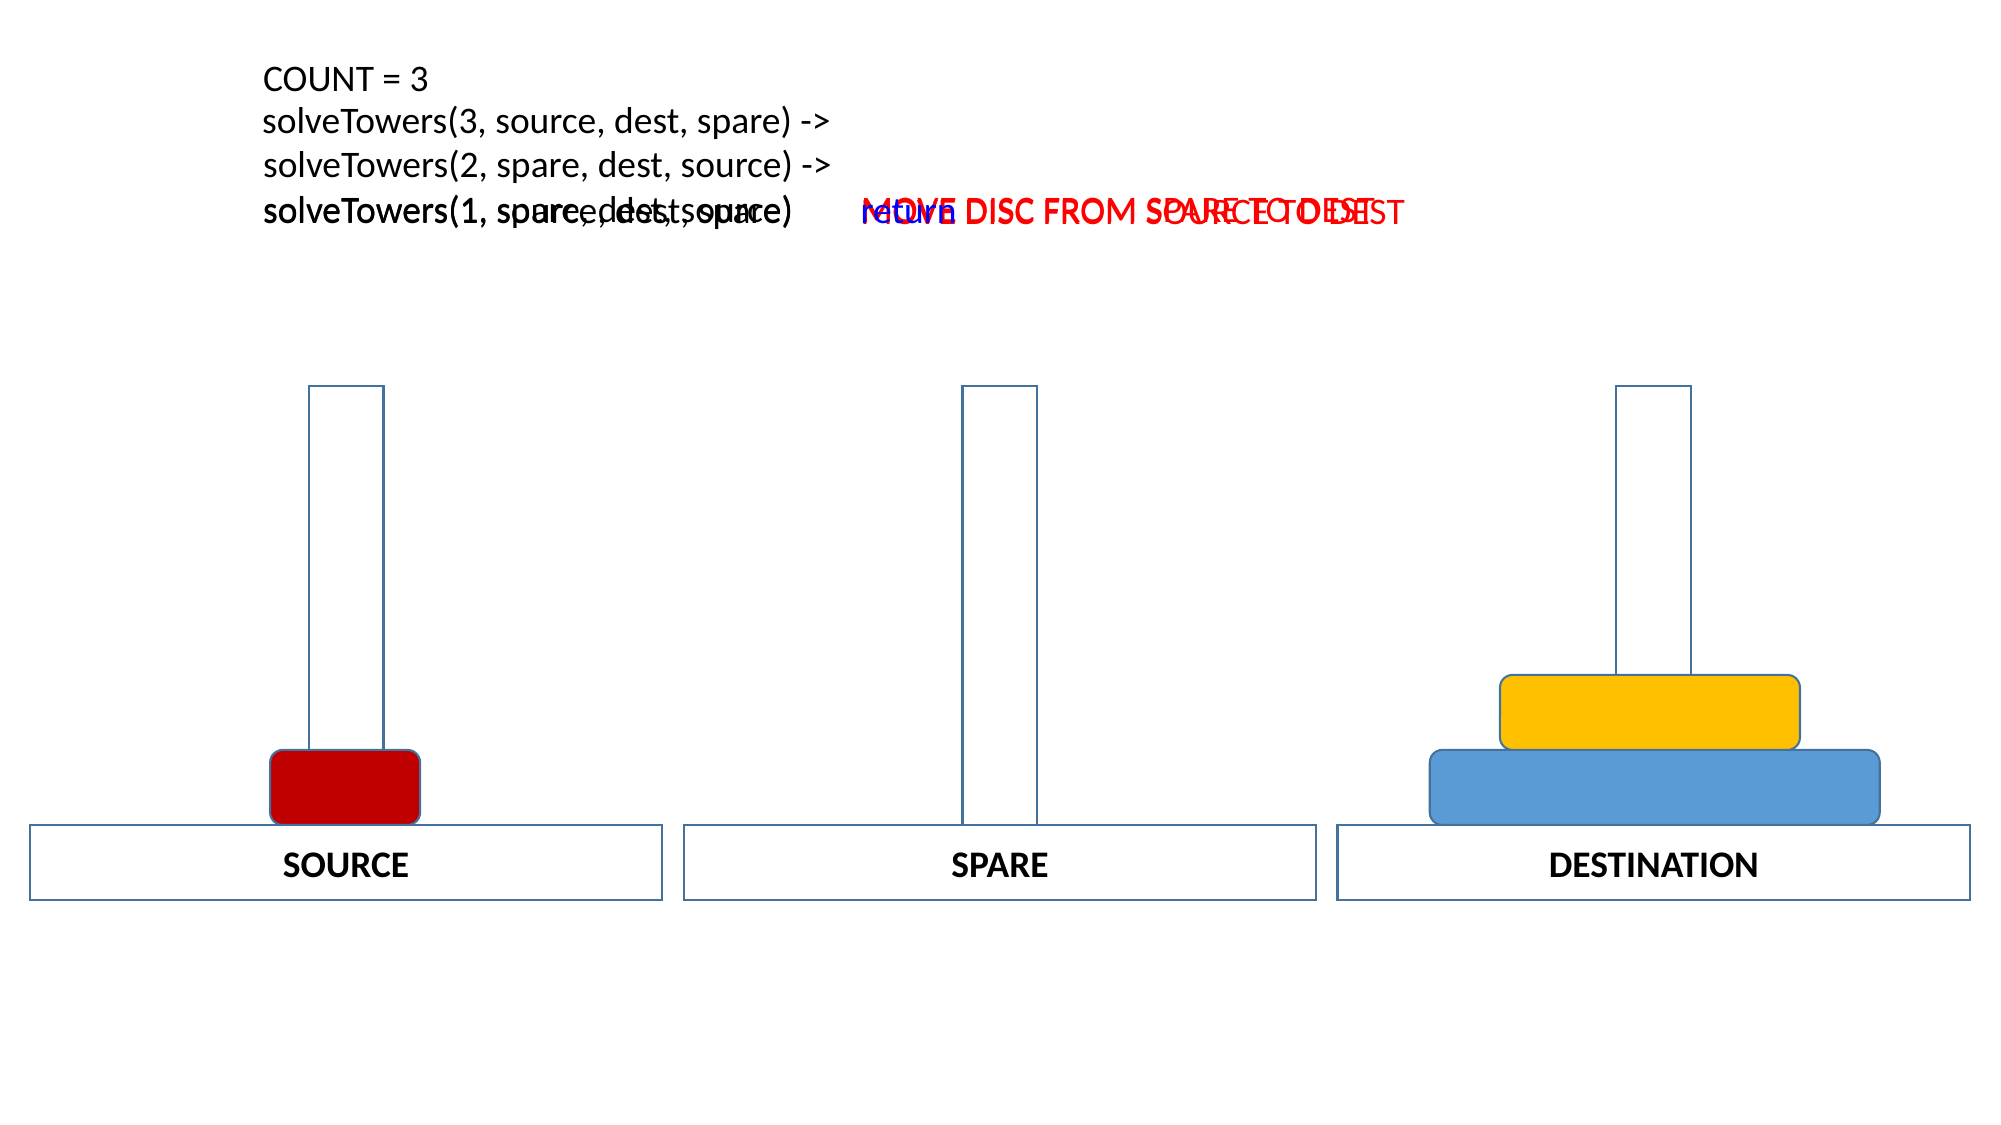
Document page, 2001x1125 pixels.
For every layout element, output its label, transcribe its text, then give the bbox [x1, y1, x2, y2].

text_box COUNT = 3 [248, 46, 444, 88]
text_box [683, 385, 1317, 900]
text_box solveTowers(3, source, dest, spare) -> [247, 88, 962, 149]
text_box MOVE DISC FROM SPARE TO DEST [846, 177, 1561, 237]
text_box solveTowers(1, source, dest, spare) [248, 178, 963, 239]
text_box return [963, 178, 1059, 239]
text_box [1337, 385, 1971, 900]
text_box solveTowers(2, spare, dest, source) -> [248, 132, 963, 177]
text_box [29, 385, 663, 900]
